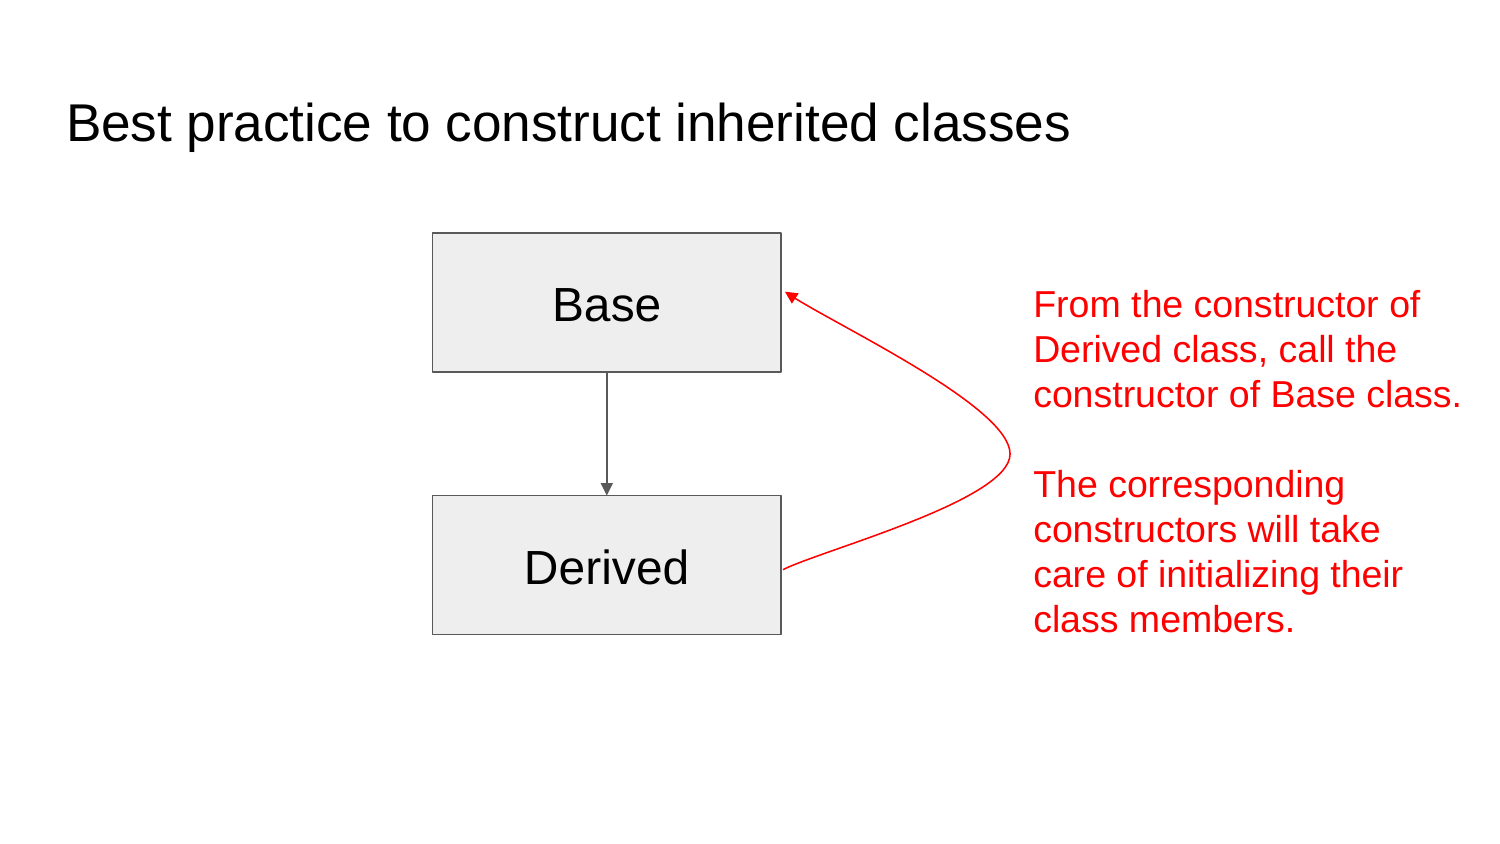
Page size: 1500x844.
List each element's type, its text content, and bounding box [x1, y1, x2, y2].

text_box [782, 291, 1011, 570]
text_box Base [432, 232, 782, 372]
text_box From the constructor of Derived class, call the constructor of Base class. The corresponding constructors will take care of initializing their class members. [1018, 265, 1479, 656]
text_box Derived [432, 495, 782, 635]
title Best practice to construct inherited classes [51, 72, 1449, 167]
